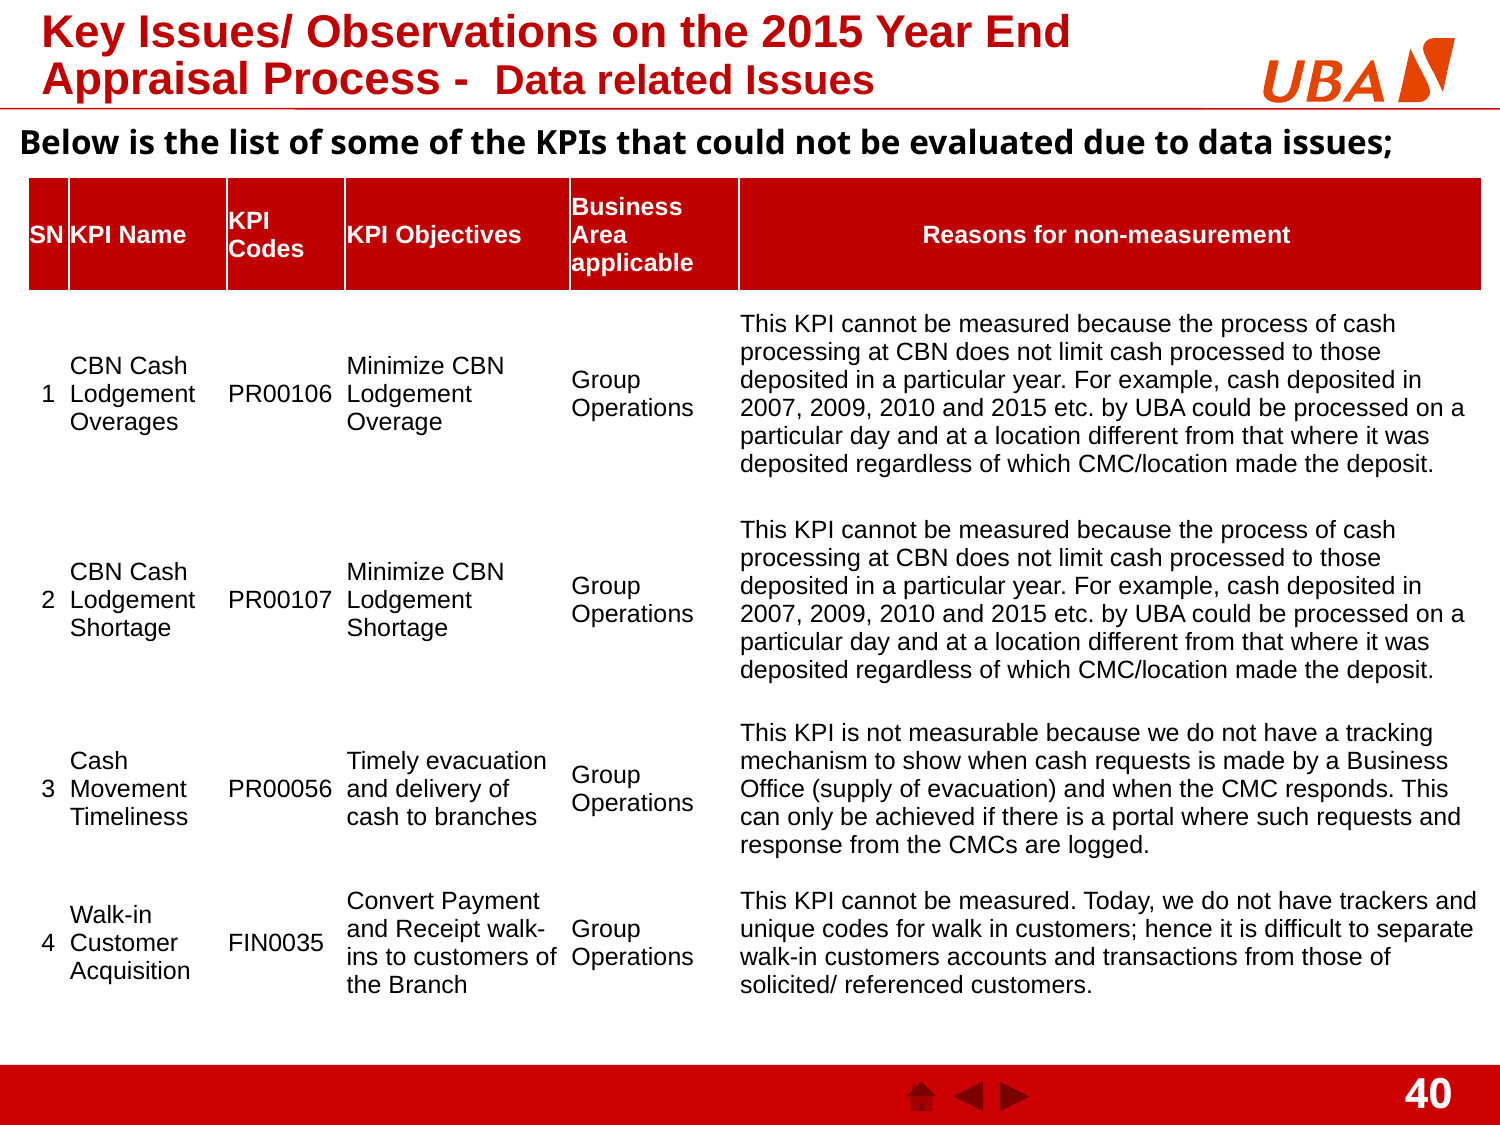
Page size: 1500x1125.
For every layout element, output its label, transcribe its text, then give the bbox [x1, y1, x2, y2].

table_cell Group Operations [571, 291, 738, 495]
table_cell Minimize CBN Lodgement Overage [346, 291, 569, 495]
table_cell 4 [29, 874, 68, 1010]
table_cell This KPI is not measurable because we do not have a tracking mechanism to show when cash requests is made by a Business Office (supply of evacuation) and when the CMC responds. This can only be achieved if there is a portal where such requests and response from the CMCs are logged. [740, 703, 1481, 873]
table_cell CBN Cash Lodgement Shortage [70, 497, 226, 701]
table_header KPI Objectives [346, 178, 569, 290]
table_cell 1 [29, 291, 68, 495]
table_cell 2 [29, 497, 68, 701]
table_cell PR00106 [228, 291, 344, 495]
table_cell Convert Payment and Receipt walk-ins to customers of the Branch [346, 874, 569, 1010]
text_box Key Issues/ Observations on the 2015 Year End Appraisal Process - Data related Issues [26, 11, 1211, 102]
text_box Below is the list of some of the KPIs that could not be evaluated due to data issues; [4, 113, 1424, 169]
table_cell Timely evacuation and delivery of cash to branches [346, 703, 569, 873]
table_header KPI Name [70, 178, 226, 290]
table_cell 3 [29, 703, 68, 873]
table_cell Minimize CBN Lodgement Shortage [346, 497, 569, 701]
table_cell This KPI cannot be measured. Today, we do not have trackers and unique codes for walk in customers; hence it is difficult to separate walk-in customers accounts and transactions from those of solicited/ referenced customers. [740, 874, 1481, 1010]
table_cell PR00056 [228, 703, 344, 873]
table_cell Group Operations [571, 703, 738, 873]
table_cell PR00107 [228, 497, 344, 701]
table_cell Cash Movement Timeliness [70, 703, 226, 873]
table_cell Walk-in Customer Acquisition [70, 874, 226, 1010]
table_cell Group Operations [571, 874, 738, 1010]
table_header Business Area applicable [571, 178, 738, 290]
table_header KPI Codes [228, 178, 344, 290]
table_header Reasons for non-measurement [740, 178, 1481, 290]
table_cell FIN0035 [228, 874, 344, 1010]
table_cell This KPI cannot be measured because the process of cash processing at CBN does not limit cash processed to those deposited in a particular year. For example, cash deposited in 2007, 2009, 2010 and 2015 etc. by UBA could be processed on a particular day and at a location different from that where it was deposited regardless of which CMC/location made the deposit. [740, 497, 1481, 701]
table_header SN [29, 178, 68, 290]
table_cell This KPI cannot be measured because the process of cash processing at CBN does not limit cash processed to those deposited in a particular year. For example, cash deposited in 2007, 2009, 2010 and 2015 etc. by UBA could be processed on a particular day and at a location different from that where it was deposited regardless of which CMC/location made the deposit. [740, 291, 1481, 495]
table_cell Group Operations [571, 497, 738, 701]
table_cell CBN Cash Lodgement Overages [70, 291, 226, 495]
